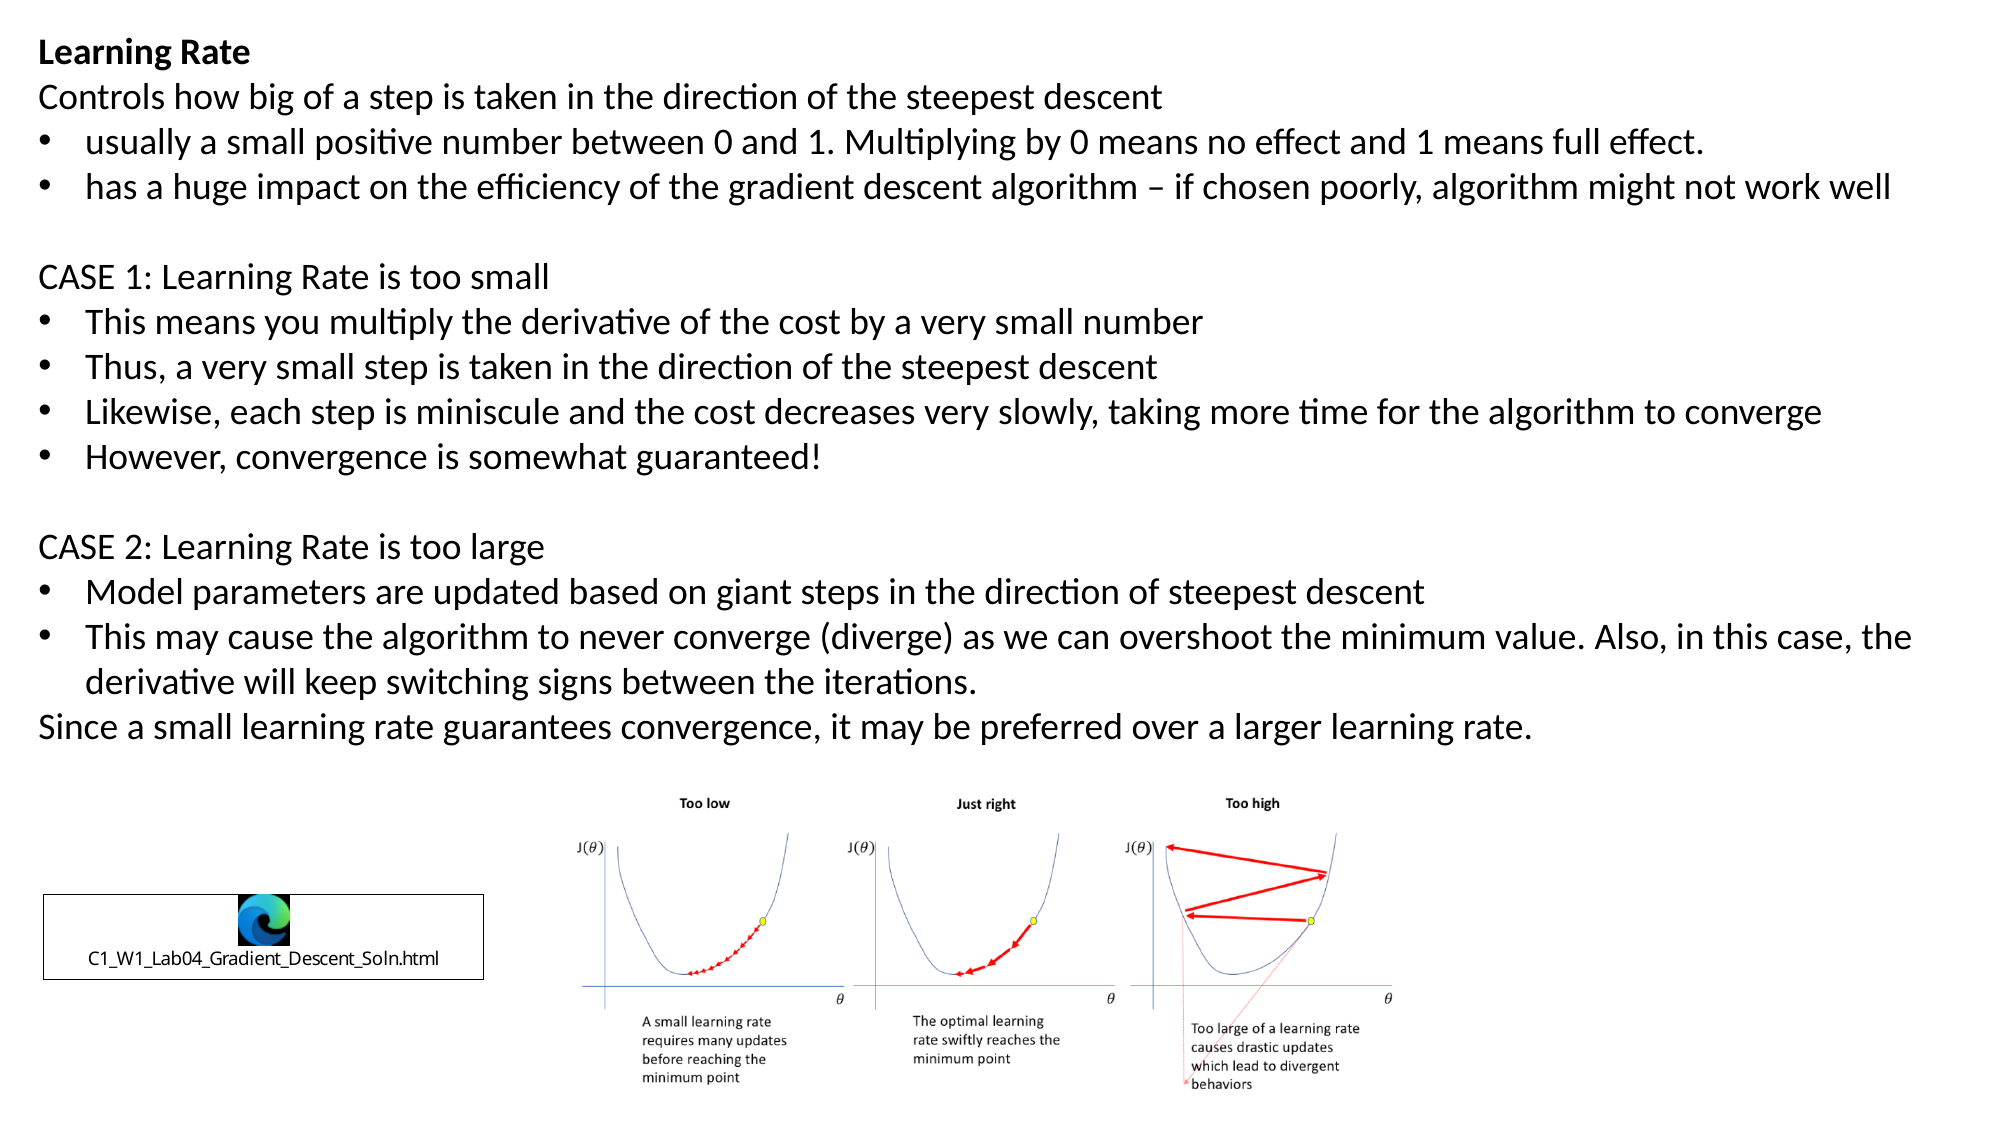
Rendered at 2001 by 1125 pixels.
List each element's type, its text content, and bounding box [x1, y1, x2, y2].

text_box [42, 894, 484, 980]
picture [555, 767, 1421, 1106]
text_box Learning Rate Controls how big of a step is taken in the direction of the steepest descent usually a small positive number between 0 and 1. Multiplying by 0 means no effect and 1 means full effect. has a huge impact on the efficiency of the gradient descent algorithm – if chosen poorly, algorithm might not work well CASE 1: Learning Rate is too small This means you multiply the derivative of the cost by a very small number Thus, a very small step is taken in the direction of the steepest descent Likewise, each step is miniscule and the cost decreases very slowly, taking more time for the algorithm to converge However, convergence is somewhat guaranteed! CASE 2: Learning Rate is too large Model parameters are updated based on giant steps in the direction of steepest descent This may cause the algorithm to never converge (diverge) as we can overshoot the minimum value. Also, in this case, the derivative will keep switching signs between the iterations. Since a small learning rate guarantees convergence, it may be preferred over a larger learning rate. [23, 19, 1953, 755]
